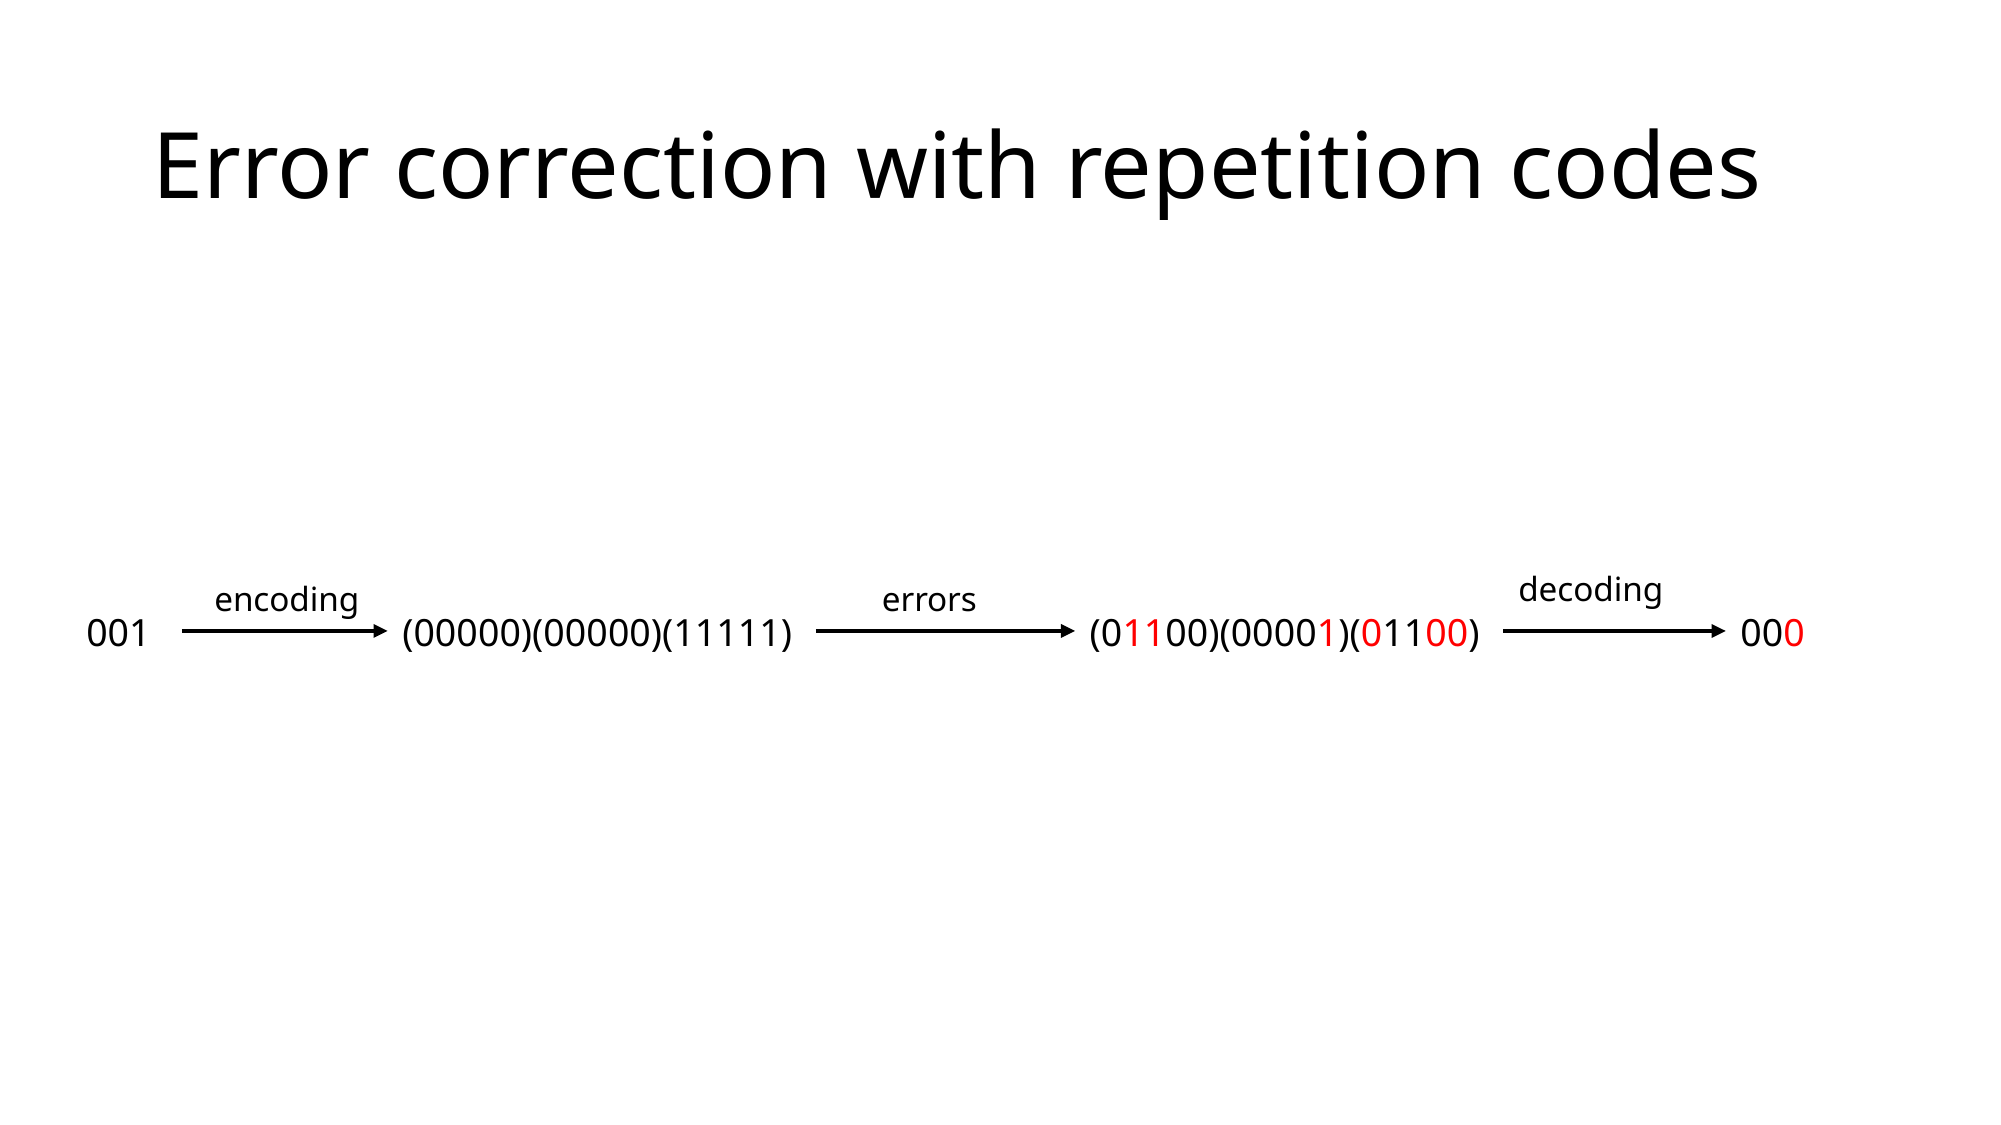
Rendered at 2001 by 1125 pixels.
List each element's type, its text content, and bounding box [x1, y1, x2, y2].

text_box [817, 569, 1502, 663]
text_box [1502, 560, 1819, 663]
title Error correction with repetition codes [137, 59, 1863, 278]
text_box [70, 569, 817, 663]
